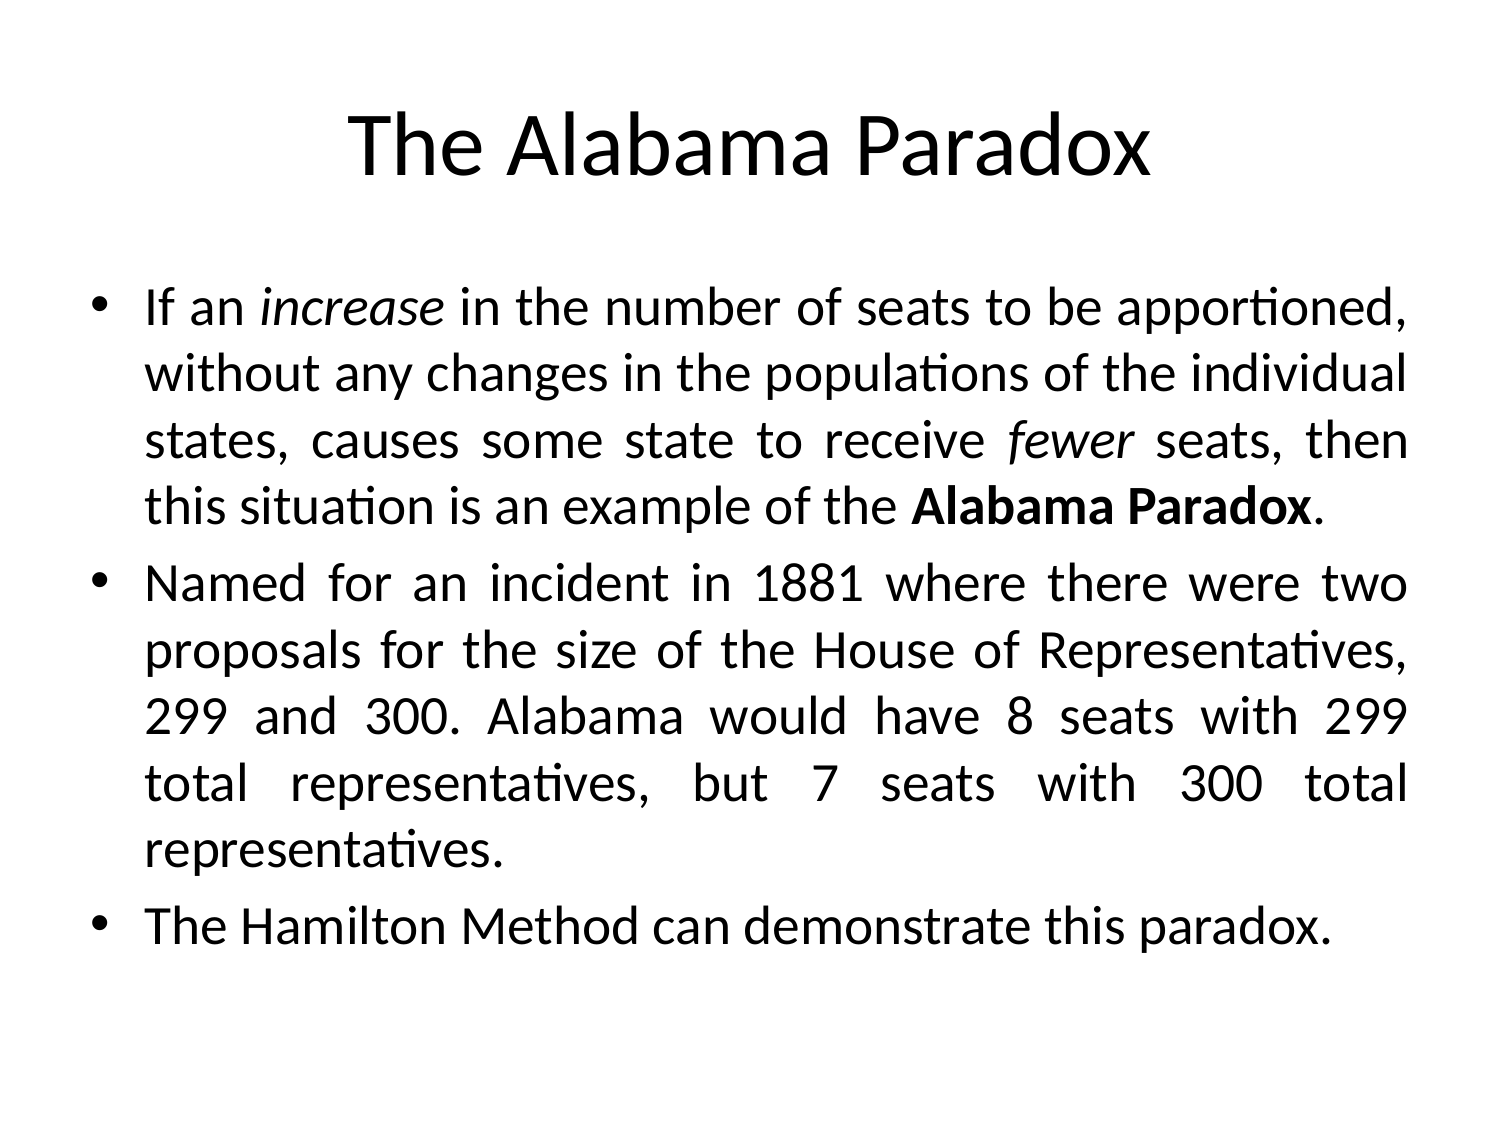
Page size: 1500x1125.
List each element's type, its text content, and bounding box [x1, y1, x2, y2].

title The Alabama Paradox [75, 45, 1425, 233]
list If an increase in the number of seats to be apportioned, without any changes in the populations of the individual states, causes some state to receive fewer seats, then this situation is an example of the Alabama Paradox. Named for an incident in 1881 where there were two proposals for the size of the House of Representatives, 299 and 300. Alabama would have 8 seats with 299 total representatives, but 7 seats with 300 total representatives. The Hamilton Method can demonstrate this paradox. [75, 262, 1425, 1005]
